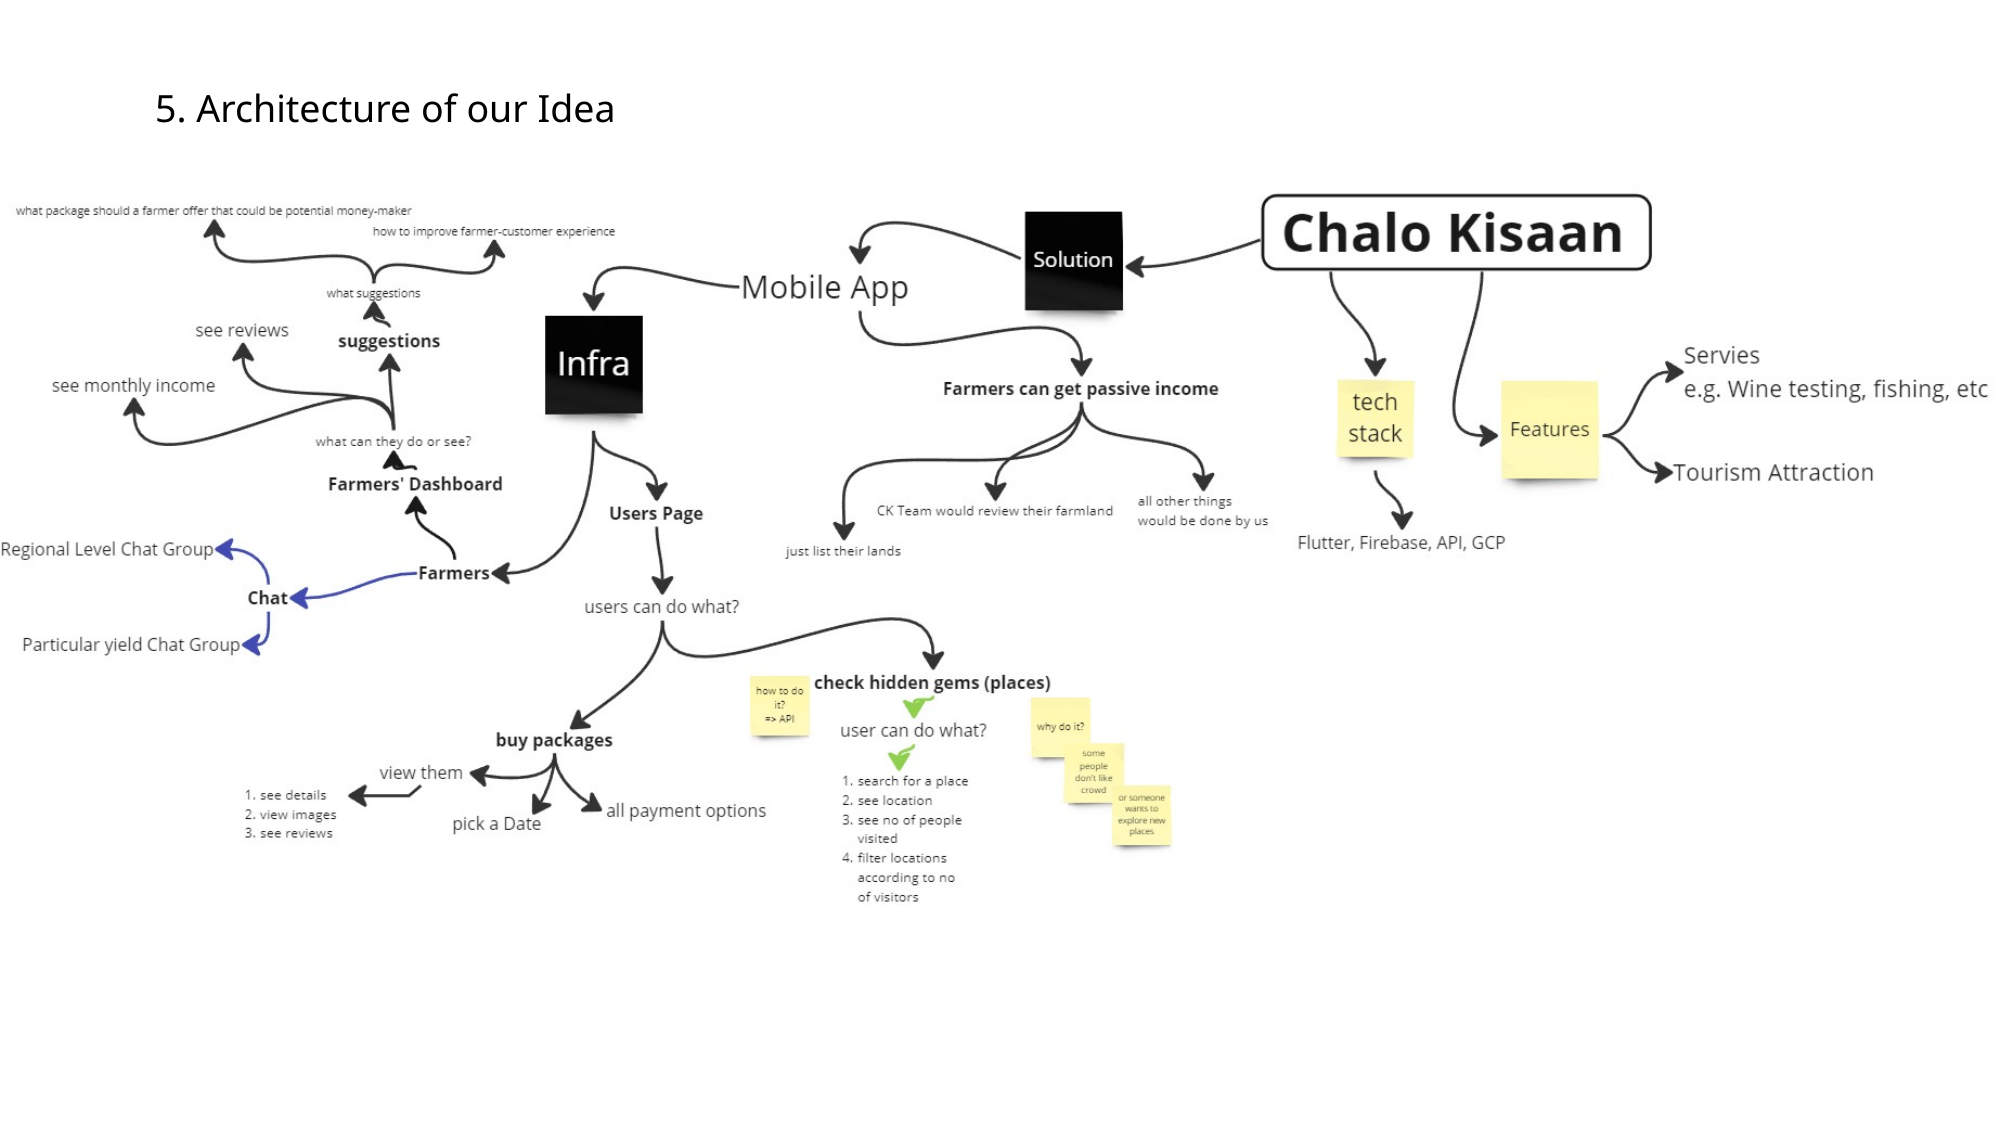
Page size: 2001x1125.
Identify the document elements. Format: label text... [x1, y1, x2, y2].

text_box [0, 177, 2000, 920]
text_box 5. Architecture of our Idea [140, 78, 632, 138]
